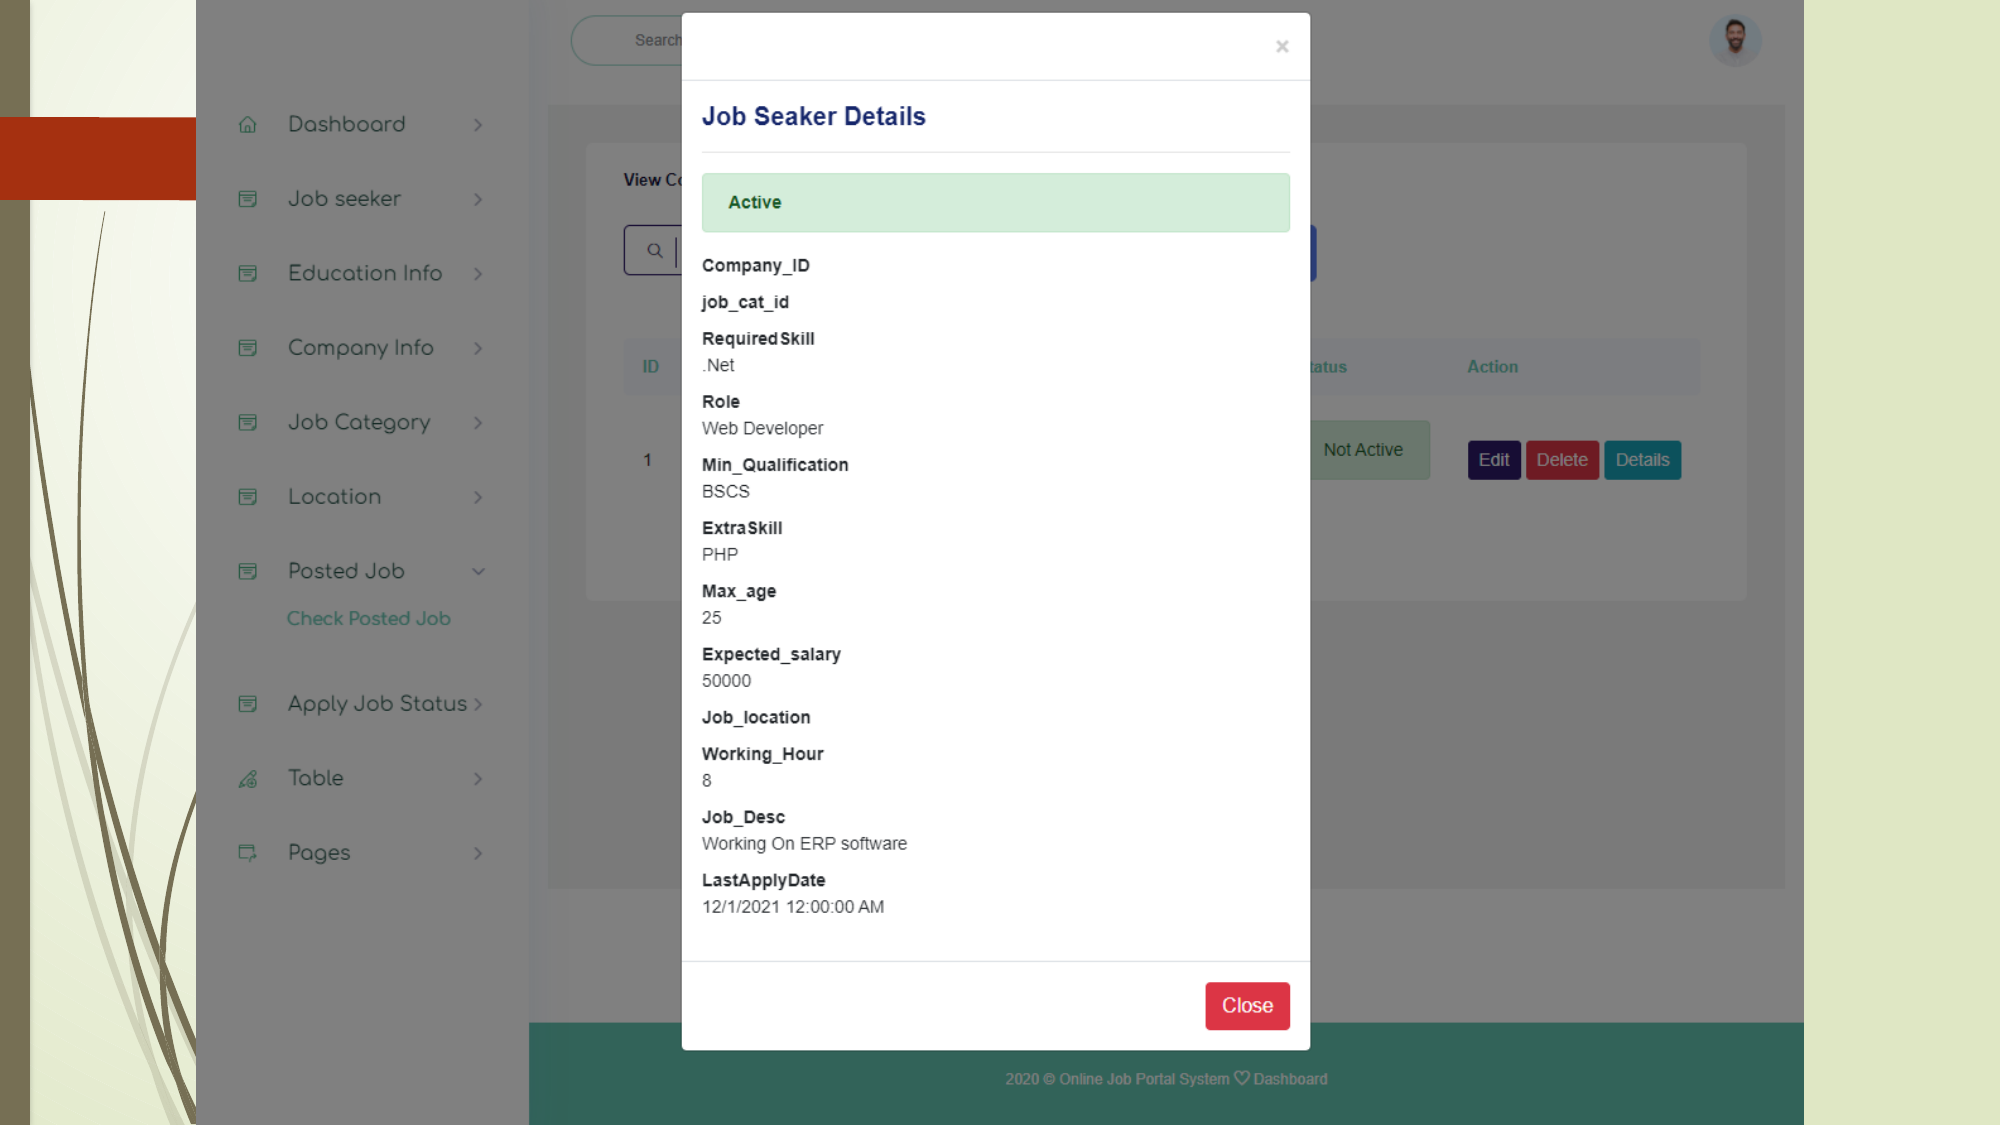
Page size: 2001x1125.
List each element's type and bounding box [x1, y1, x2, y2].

picture [196, 0, 1804, 1125]
